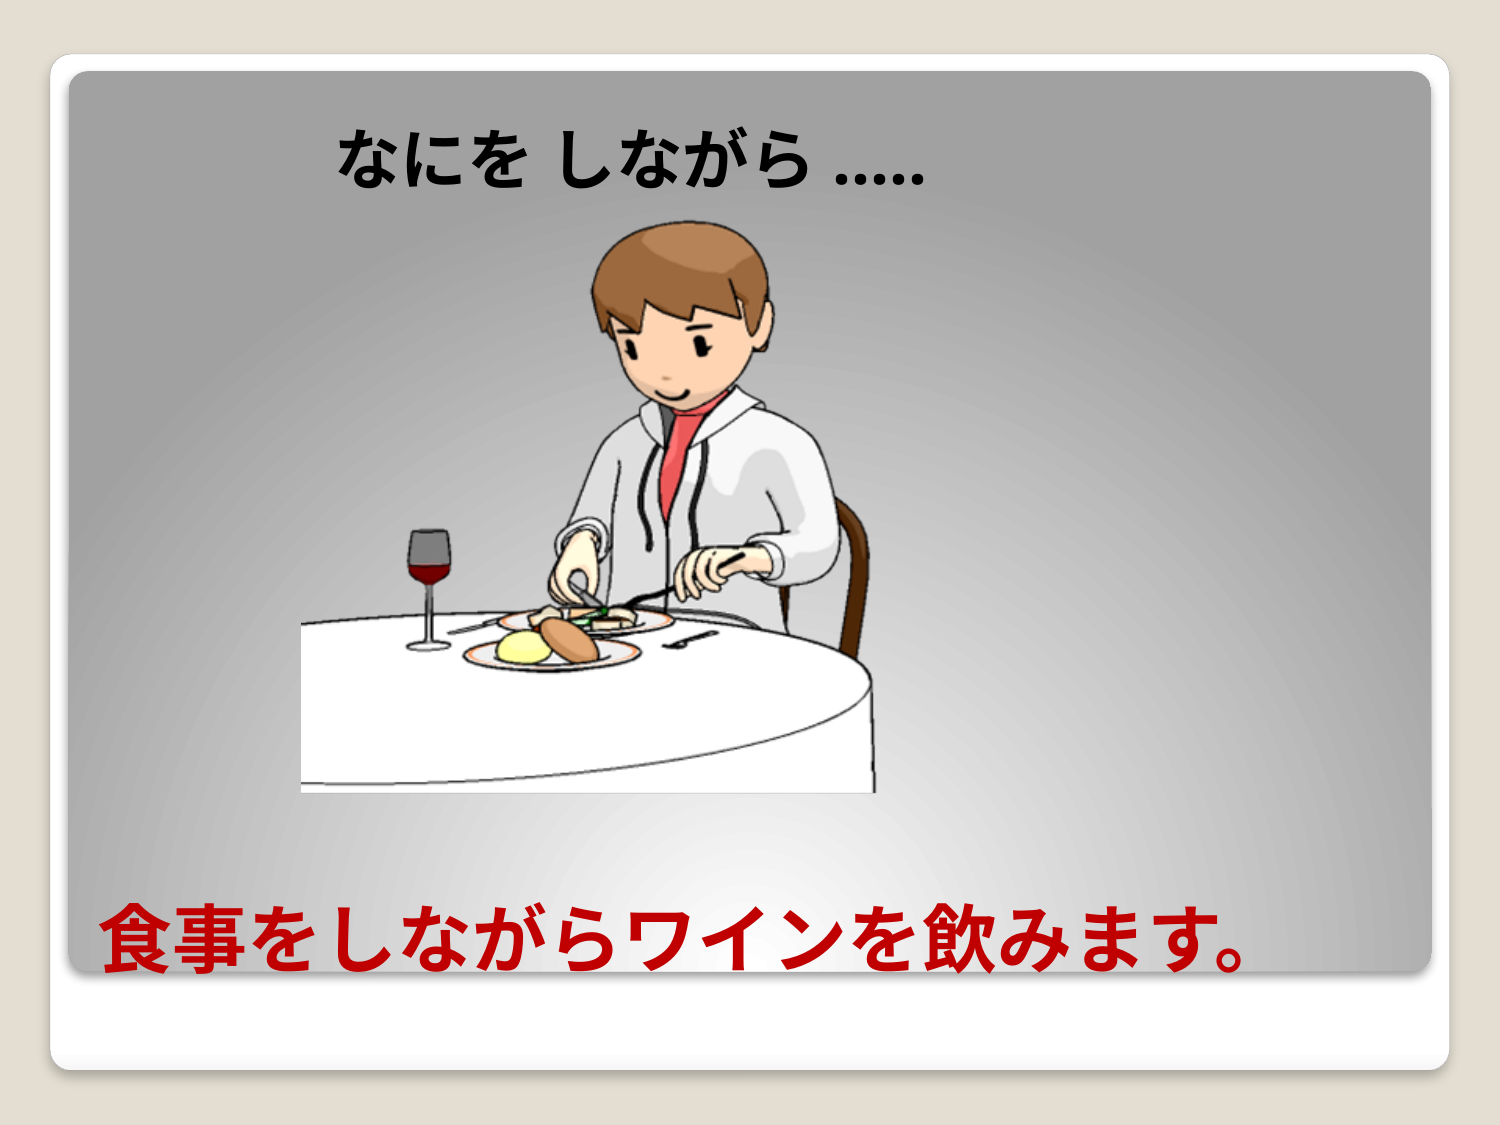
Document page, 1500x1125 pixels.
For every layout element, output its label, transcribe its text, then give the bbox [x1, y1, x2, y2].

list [300, 195, 919, 795]
title 食事をしながらワインを飲みます。 [82, 817, 1425, 990]
text_box なにを しながら..... [319, 110, 981, 206]
